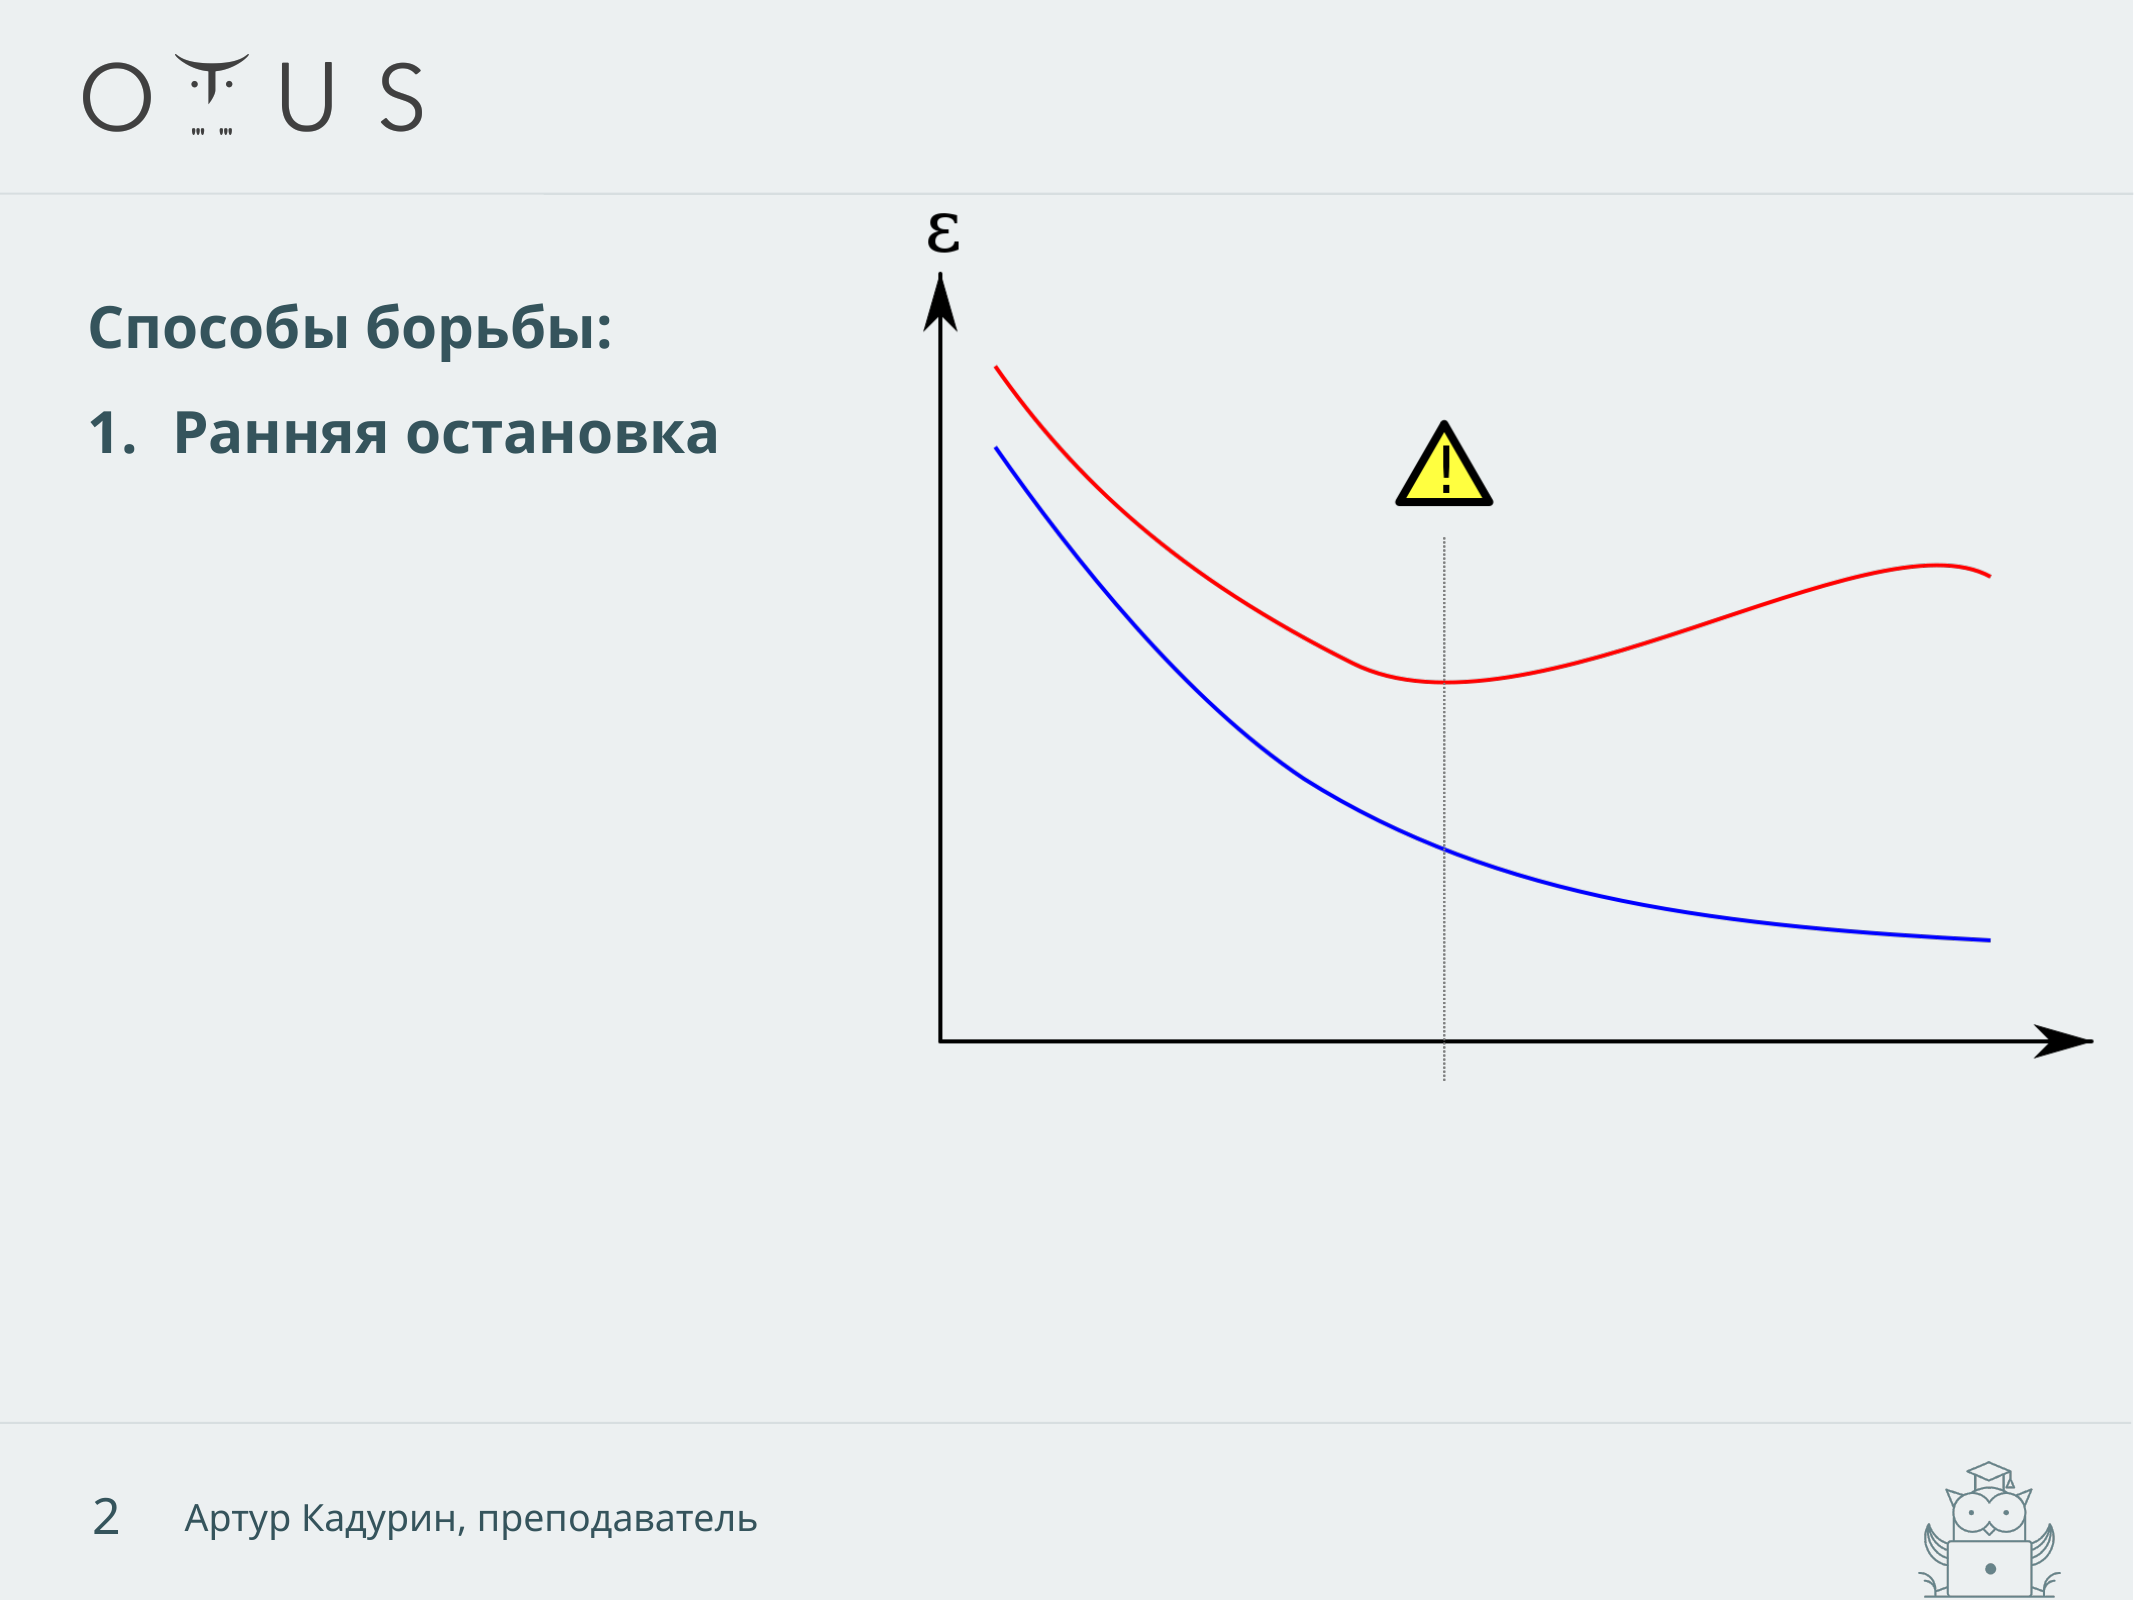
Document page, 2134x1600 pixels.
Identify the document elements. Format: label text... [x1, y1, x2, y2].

text_box Способы борьбы: Ранняя остановка [79, 246, 899, 474]
picture [899, 193, 2132, 1103]
text_box Артур Кадурин, преподаватель [176, 1485, 768, 1548]
picture [1918, 1461, 2061, 1598]
text_box 2 [83, 1476, 143, 1553]
picture [83, 54, 422, 135]
